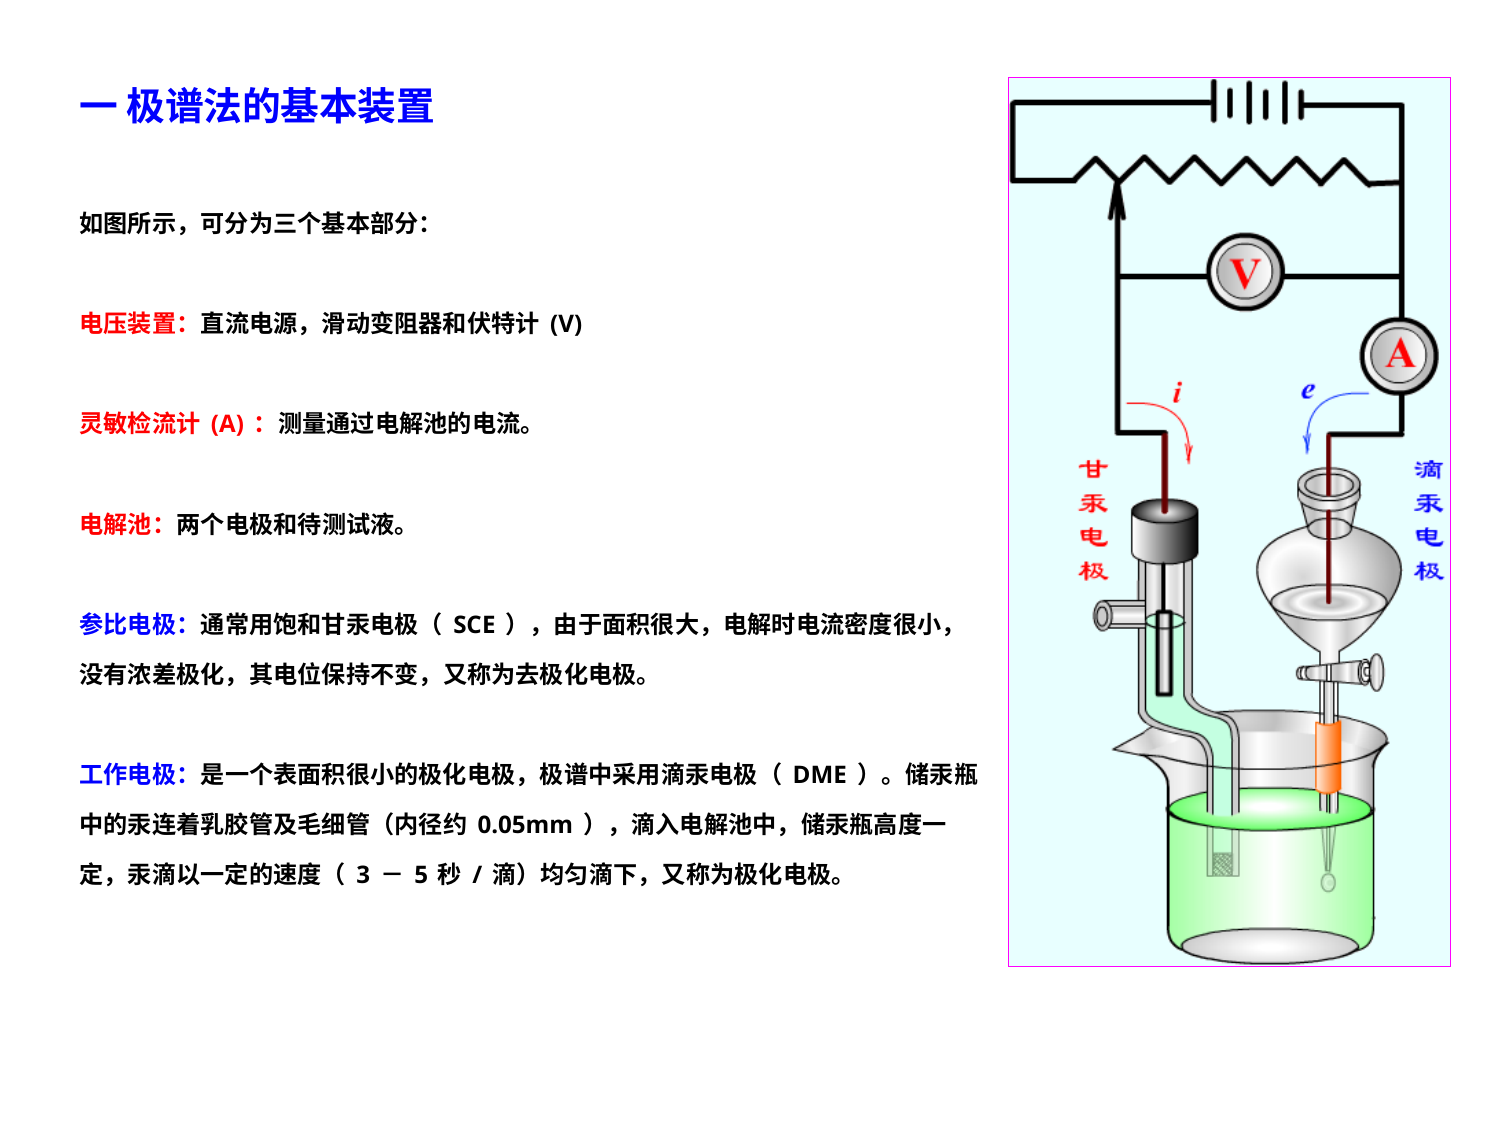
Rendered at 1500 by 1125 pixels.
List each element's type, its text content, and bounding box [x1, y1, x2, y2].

text_box 一 极谱法的基本装置 如图所示，可分为三个基本部分： 电压装置：直流电源，滑动变阻器和伏特计(V) 灵敏检流计(A)：测量通过电解池的电流。 电解池：两个电极和待测试液。 参比电极：通常用饱和甘汞电极（SCE），由于面积很大，电解时电流密度很小，没有浓差极化，其电位保持不变，又称为去极化电极。 工作电极：是一个表面积很小的极化电极，极谱中采用滴汞电极（DME）。储汞瓶中的汞连着乳胶管及毛细管（内径约0.05mm），滴入电解池中，储汞瓶高度一定，汞滴以一定的速度（3－5秒/滴）均匀滴下，又称为极化电极。 [64, 66, 999, 912]
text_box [1009, 77, 1450, 966]
